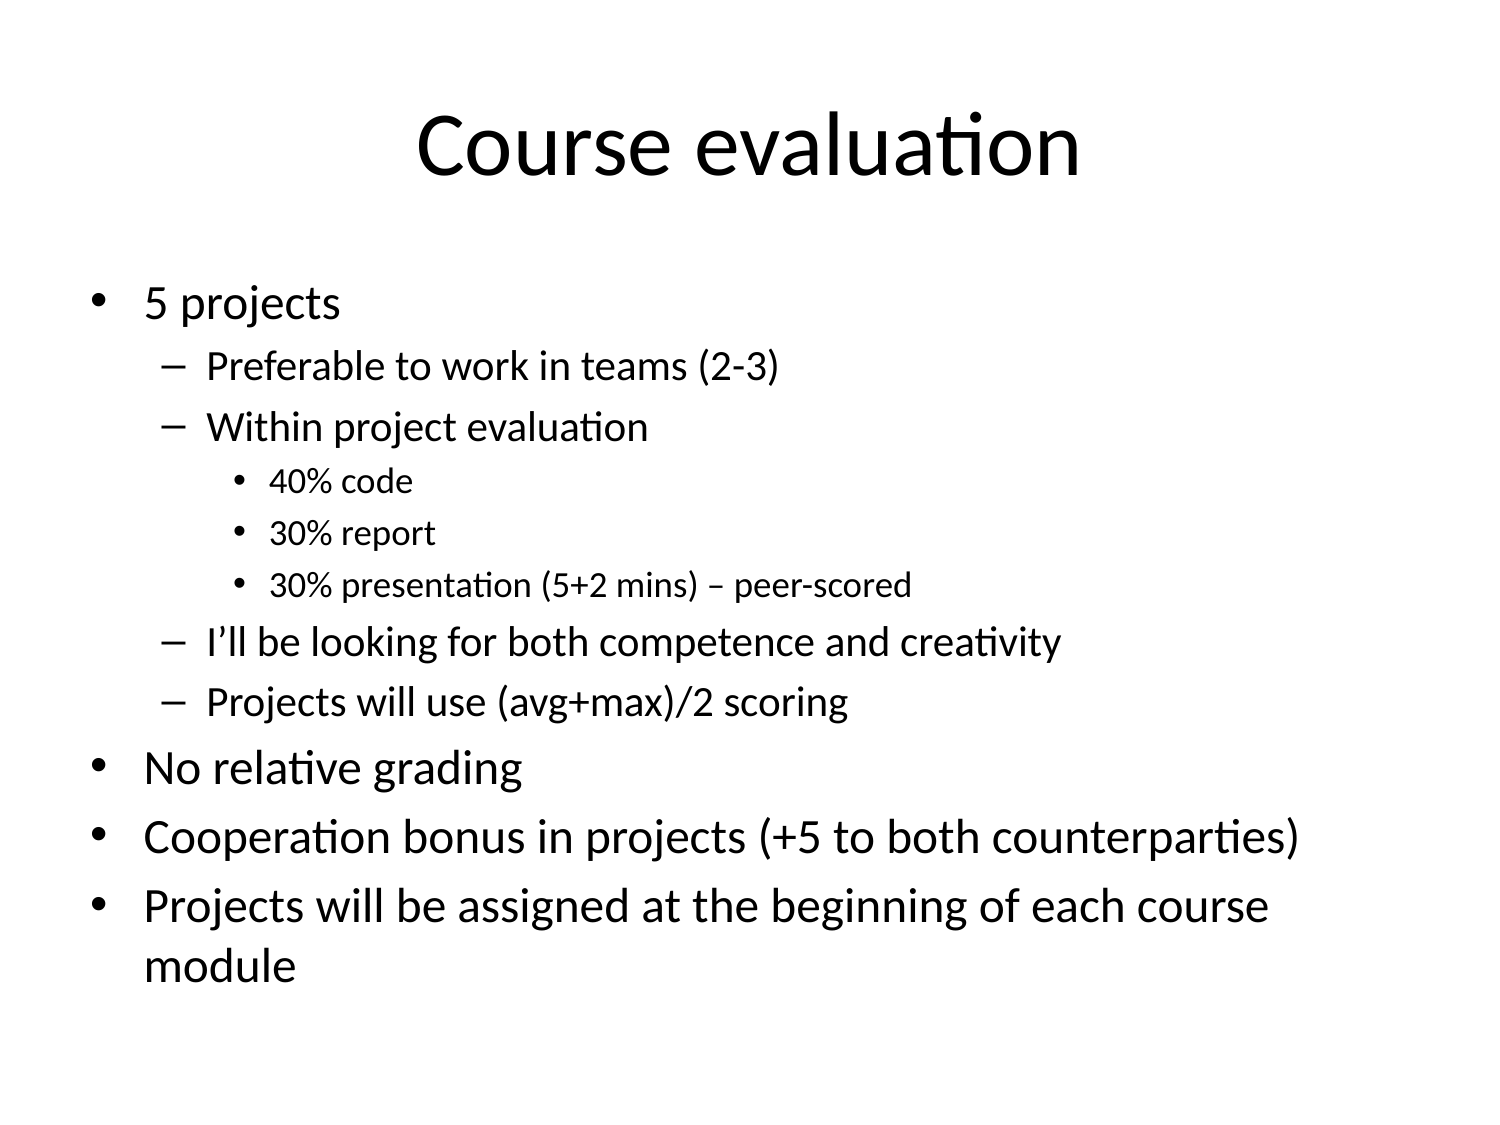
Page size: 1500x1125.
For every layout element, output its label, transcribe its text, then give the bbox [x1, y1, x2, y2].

list 5 projects Preferable to work in teams (2-3) Within project evaluation 40% code 30% report 30% presentation (5+2 mins) – peer-scored I’ll be looking for both competence and creativity Projects will use (avg+max)/2 scoring No relative grading Cooperation bonus in projects (+5 to both counterparties) Projects will be assigned at the beginning of each course module [75, 262, 1425, 1005]
title Course evaluation [75, 45, 1425, 233]
